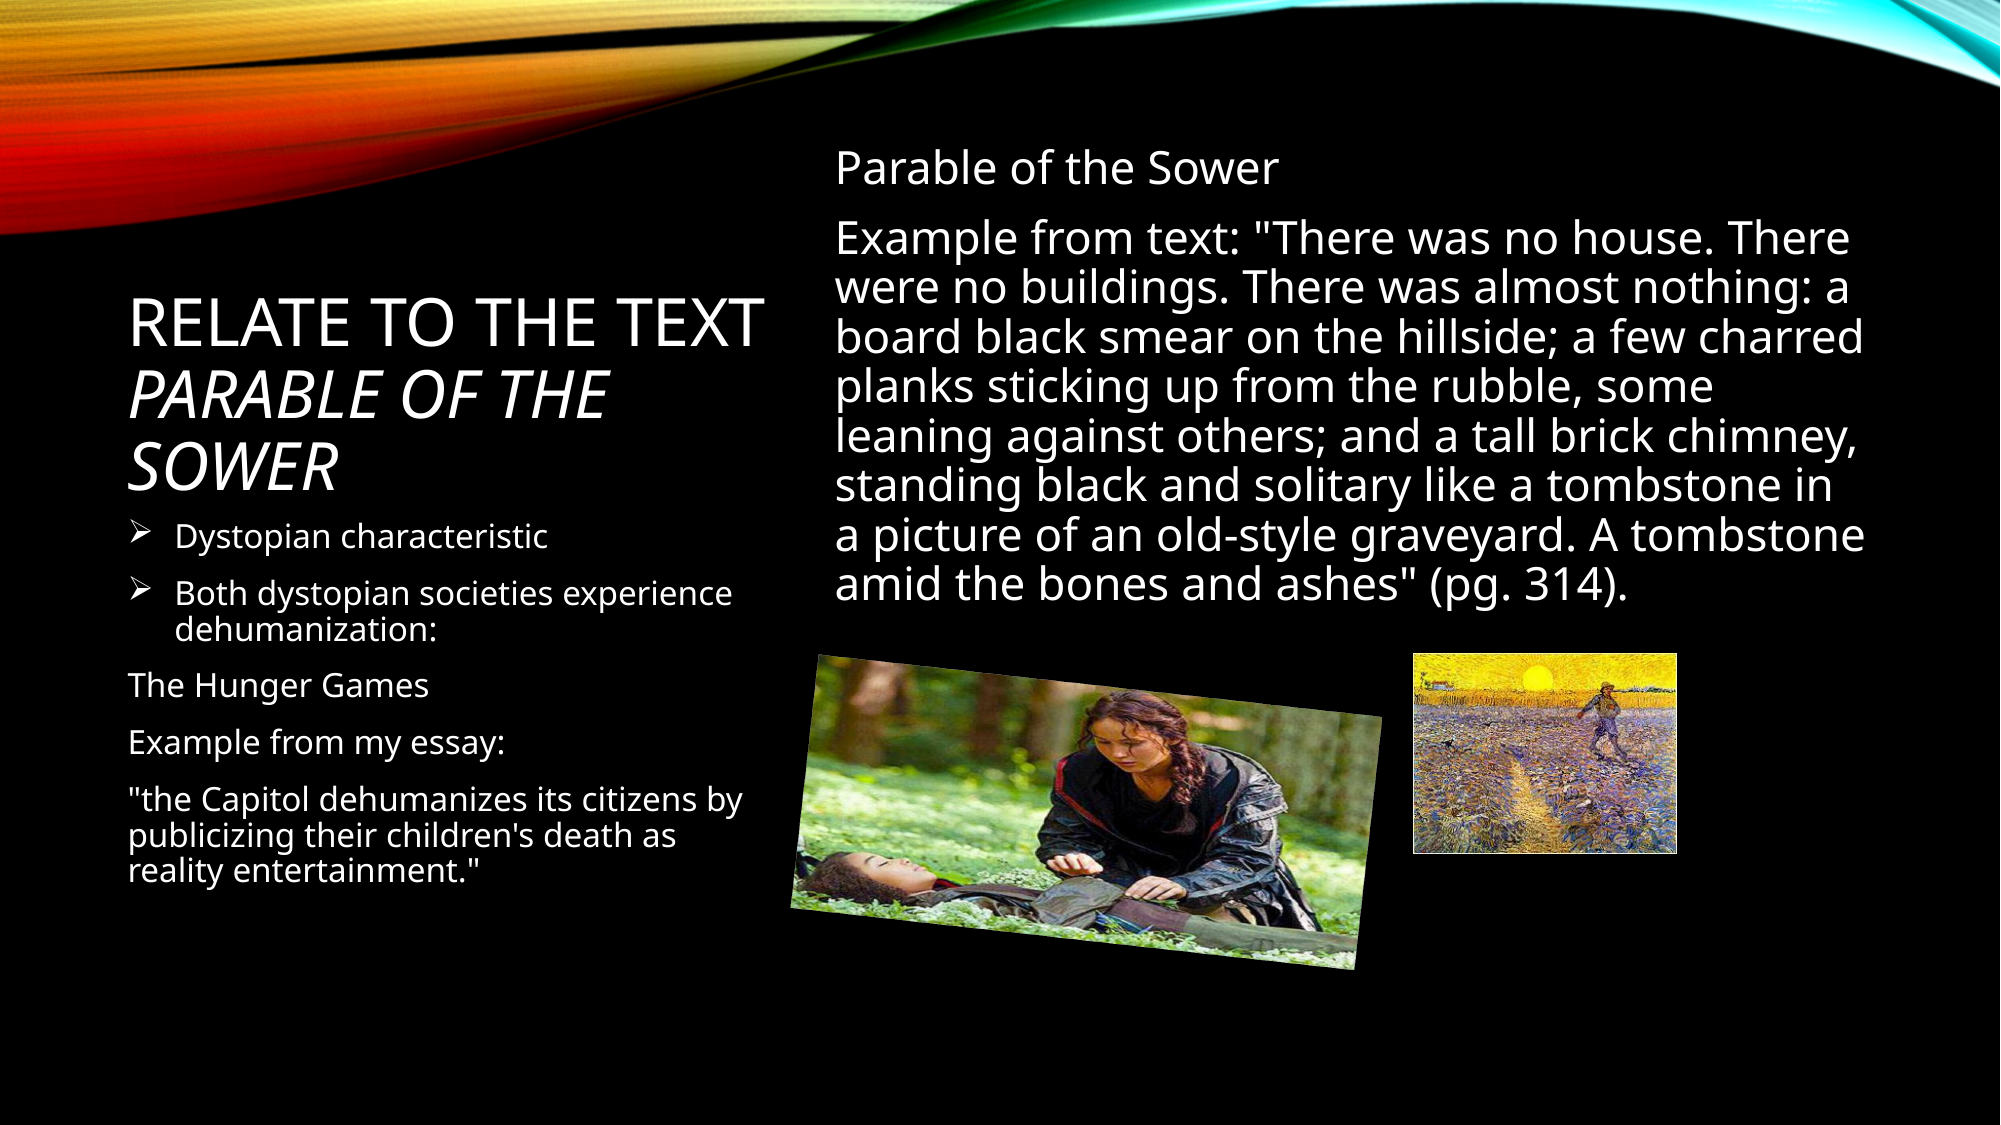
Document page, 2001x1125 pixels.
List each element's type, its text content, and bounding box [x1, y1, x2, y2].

picture [0, 0, 2000, 237]
picture [1413, 653, 1677, 855]
list Dystopian characteristic Both dystopian societies experience dehumanization: The Hunger Games Example from my essay: "the Capitol dehumanizes its citizens by publicizing their children's death as reality entertainment." [112, 512, 788, 1021]
title Relate to the text parable of the sower [112, 249, 788, 512]
list Parable of the Sower Example from text: "There was no house. There were no buildings. There was almost nothing: a board black smear on the hillside; a few charred planks sticking up from the rubble, some leaning against others; and a tall brick chimney, standing black and solitary like a tombstone in a picture of an old-style graveyard. A tombstone amid the bones and ashes" (pg. 314). [819, 122, 1888, 704]
picture [791, 655, 1381, 969]
